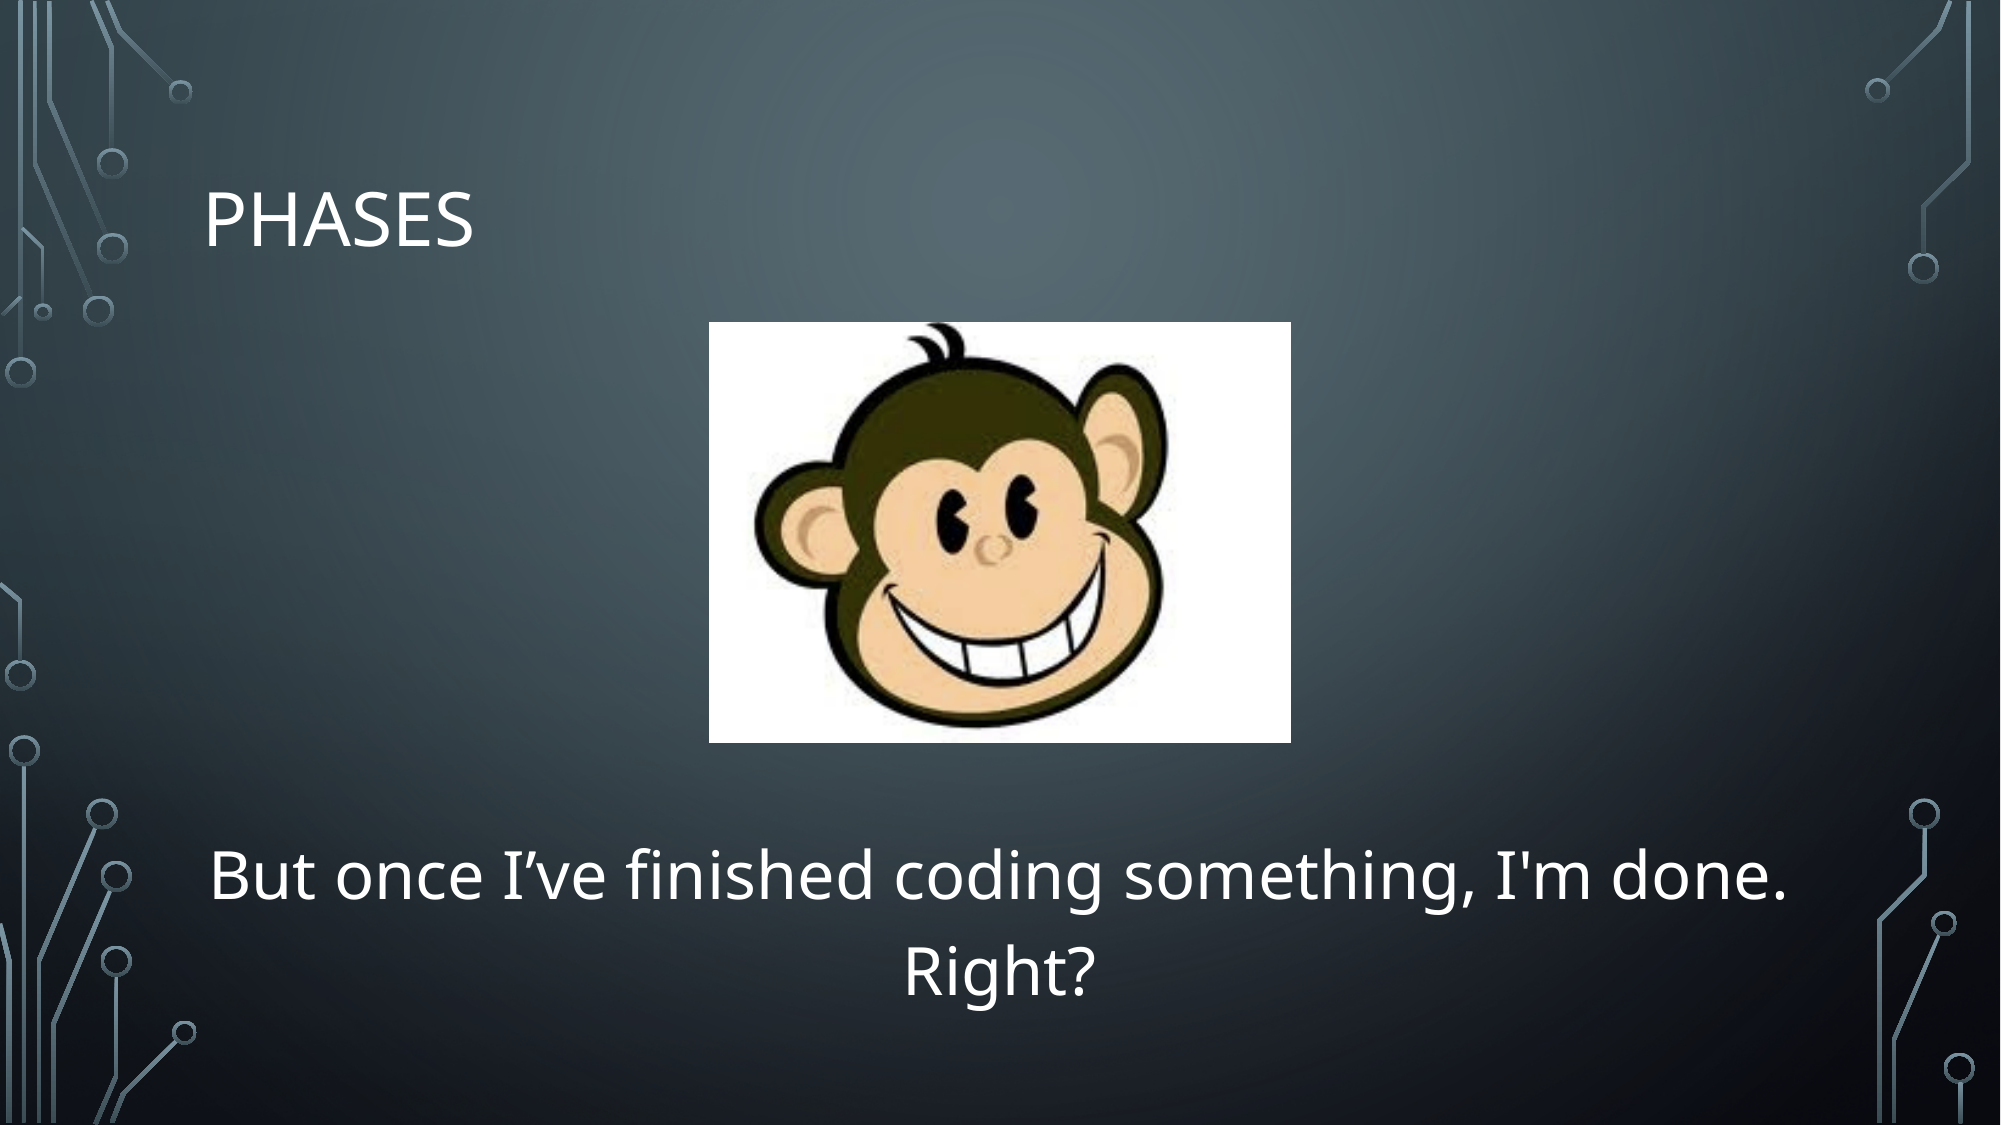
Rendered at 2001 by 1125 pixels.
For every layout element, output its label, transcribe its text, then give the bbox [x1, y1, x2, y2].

list But once I’ve finished coding something, I'm done. Right? [187, 808, 1813, 950]
title Phases [187, 101, 1813, 344]
picture [709, 321, 1291, 743]
